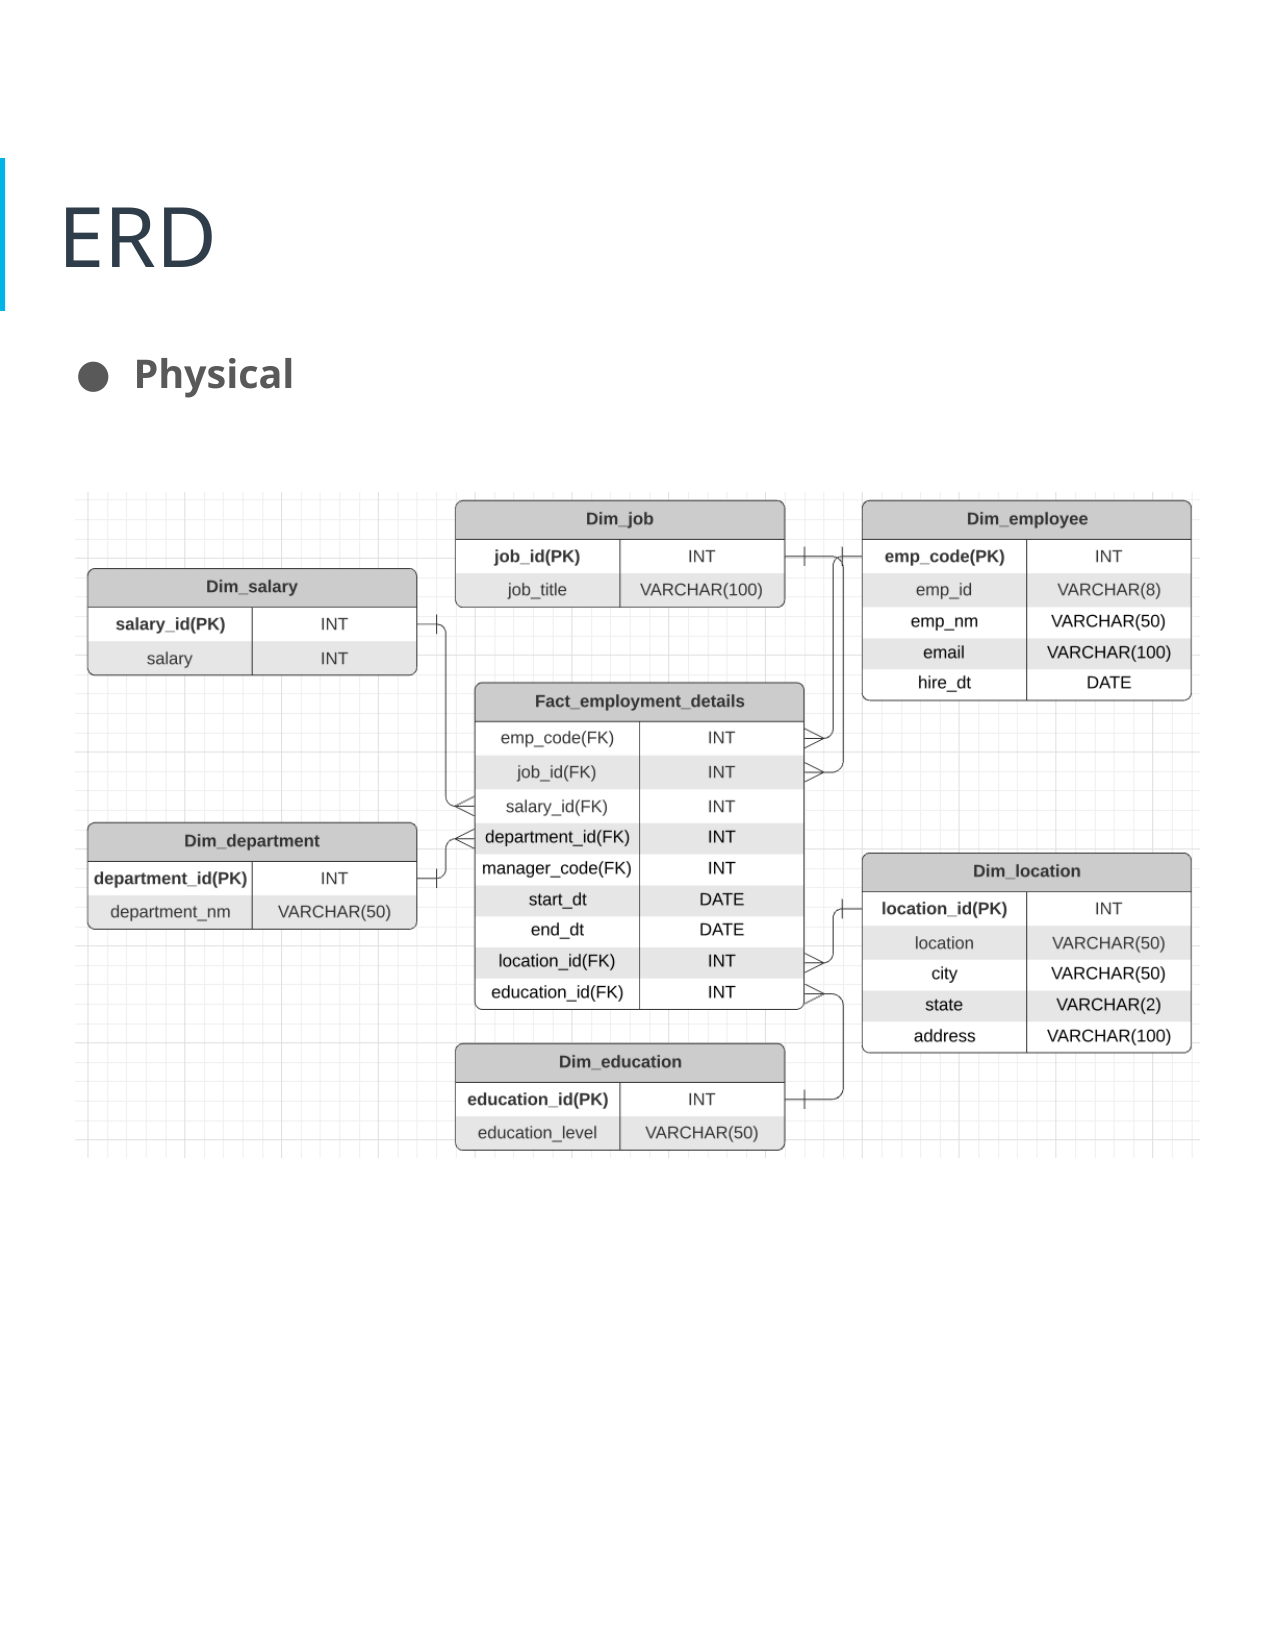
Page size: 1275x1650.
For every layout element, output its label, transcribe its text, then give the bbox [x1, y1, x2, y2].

picture [74, 492, 1201, 1158]
title ERD [43, 142, 1232, 326]
list Physical [43, 326, 1232, 1595]
